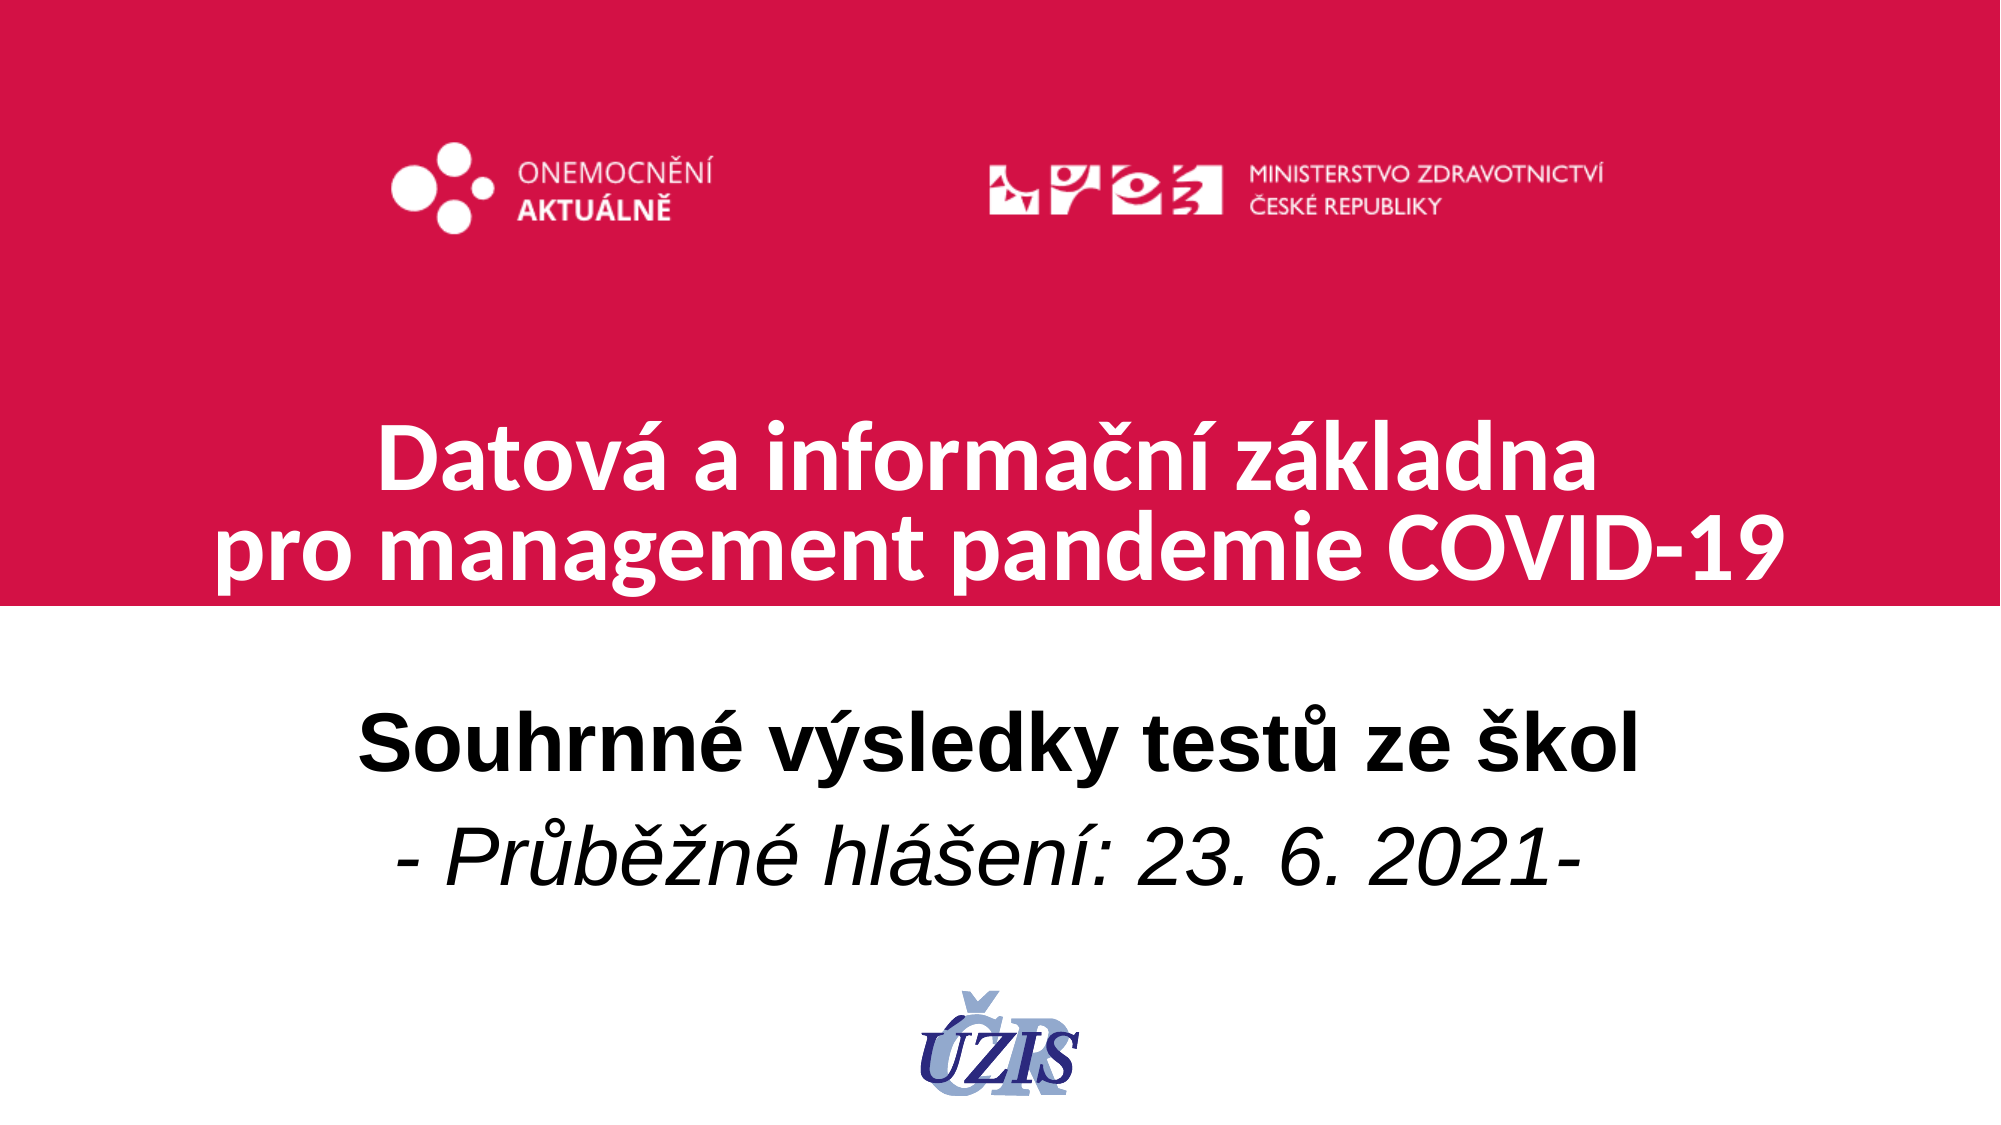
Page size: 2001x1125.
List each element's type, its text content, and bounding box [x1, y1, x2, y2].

subtitle Souhrnné výsledky testů ze škol - Průběžné hlášení: 23. 6. 2021- [23, 605, 1977, 995]
title Datová a informační základna pro management pandemie COVID-19 [0, 410, 2000, 606]
